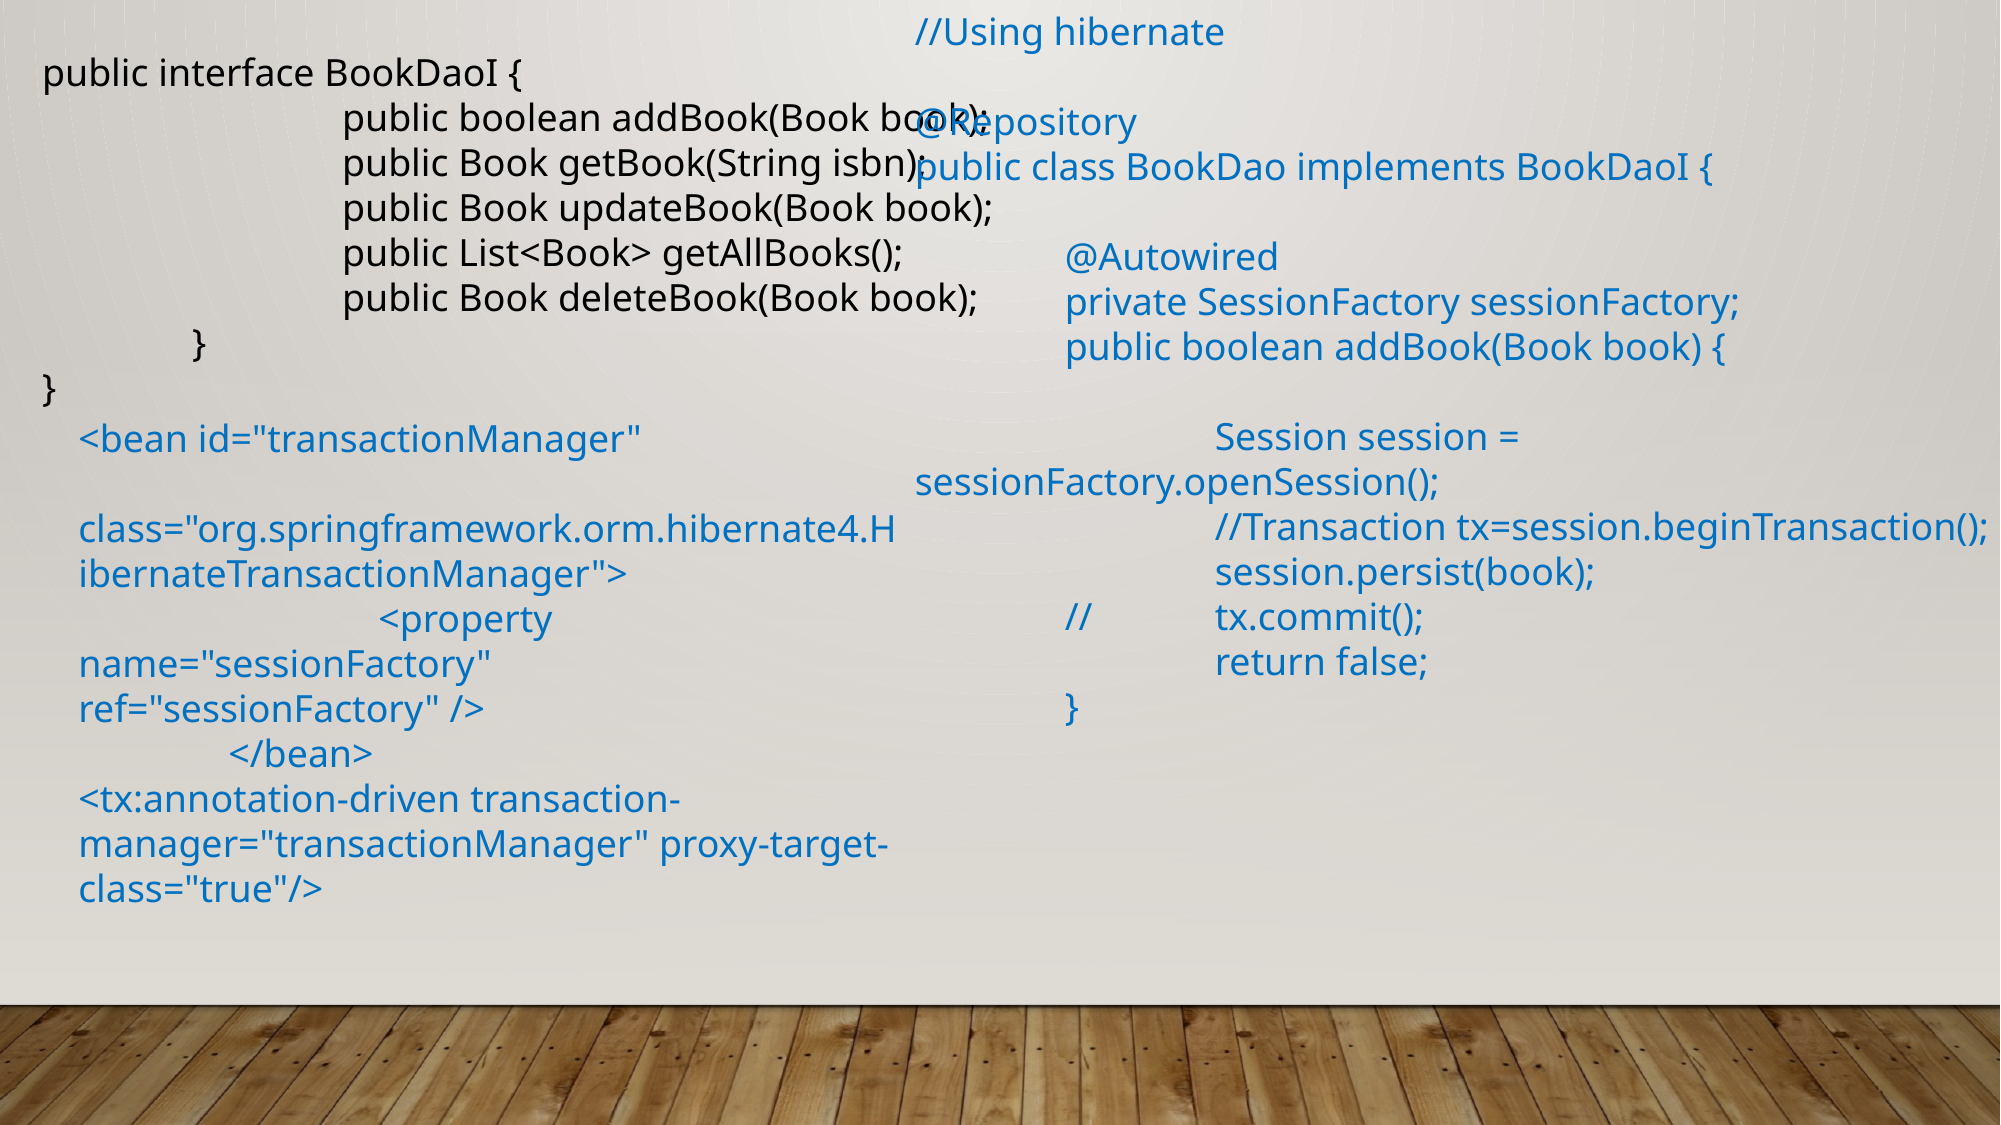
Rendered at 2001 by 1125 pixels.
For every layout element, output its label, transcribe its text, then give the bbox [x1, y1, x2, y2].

text_box //Using hibernate @Repository public class BookDao implements BookDaoI { @Autowired private SessionFactory sessionFactory; public boolean addBook(Book book) { Session session = sessionFactory.openSession(); //Transaction tx=session.beginTransaction(); session.persist(book); // tx.commit(); return false; } [900, 0, 2000, 736]
text_box public interface BookDaoI { public boolean addBook(Book book); public Book getBook(String isbn); public Book updateBook(Book book); public List<Book> getAllBooks(); public Book deleteBook(Book book); } } [27, 41, 900, 417]
text_box <bean id="transactionManager" class="org.springframework.orm.hibernate4.HibernateTransactionManager"> <property name="sessionFactory" ref="sessionFactory" /> </bean> <tx:annotation-driven transaction-manager="transactionManager" proxy-target-class="true"/> [63, 407, 919, 918]
picture [0, 1005, 2000, 1125]
